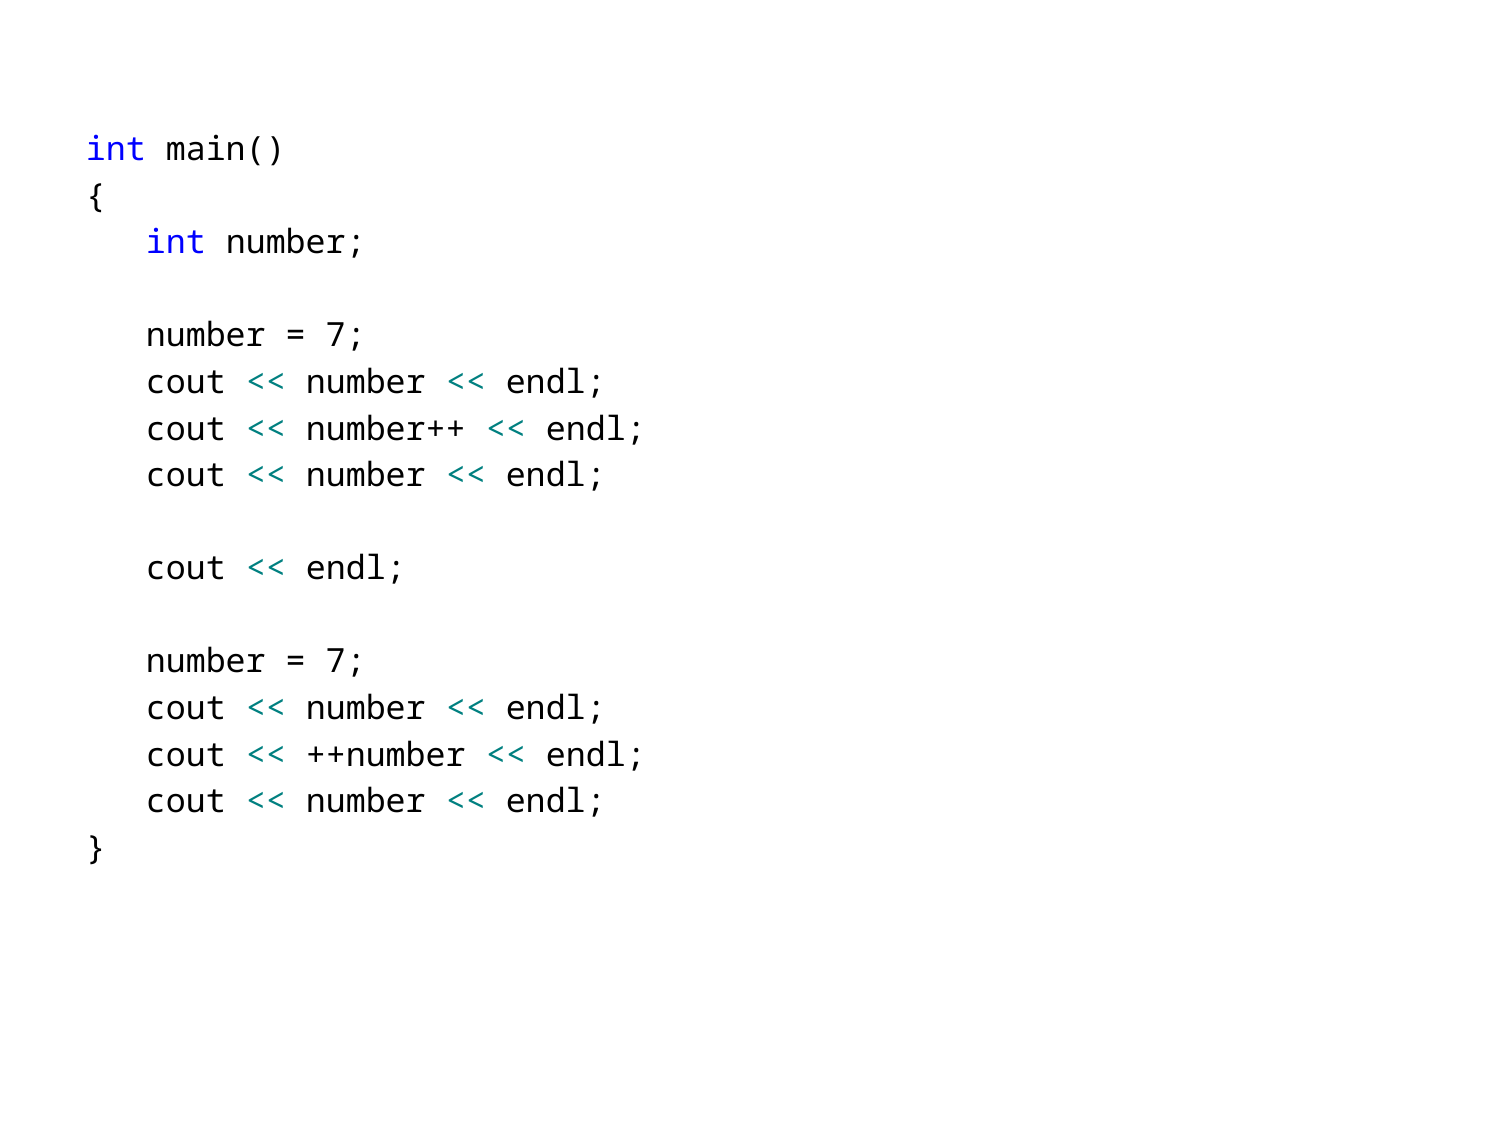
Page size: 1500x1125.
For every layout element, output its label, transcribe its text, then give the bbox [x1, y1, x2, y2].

list int main() { int number; number = 7; cout << number << endl; cout << number++ << endl; cout << number << endl; cout << endl; number = 7; cout << number << endl; cout << ++number << endl; cout << number << endl; } [70, 119, 810, 888]
